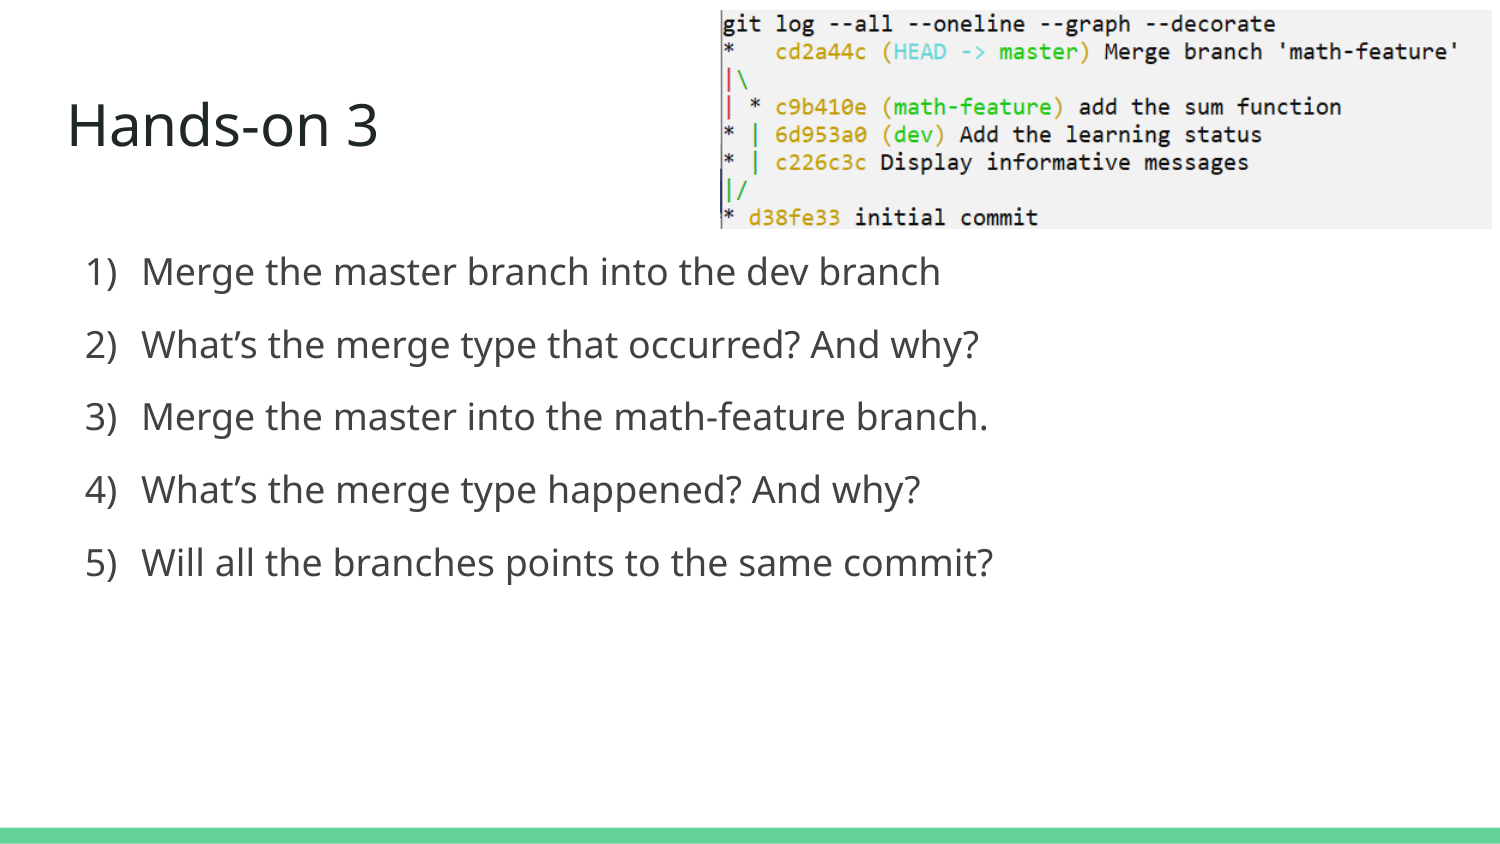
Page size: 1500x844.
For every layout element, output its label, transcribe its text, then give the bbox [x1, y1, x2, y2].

title Hands-on 3 [51, 72, 715, 167]
picture [720, 10, 1493, 230]
list Merge the master branch into the dev branch What’s the merge type that occurred? And why? Merge the master into the math-feature branch. What’s the merge type happened? And why? Will all the branches points to the same commit? [51, 226, 1449, 787]
